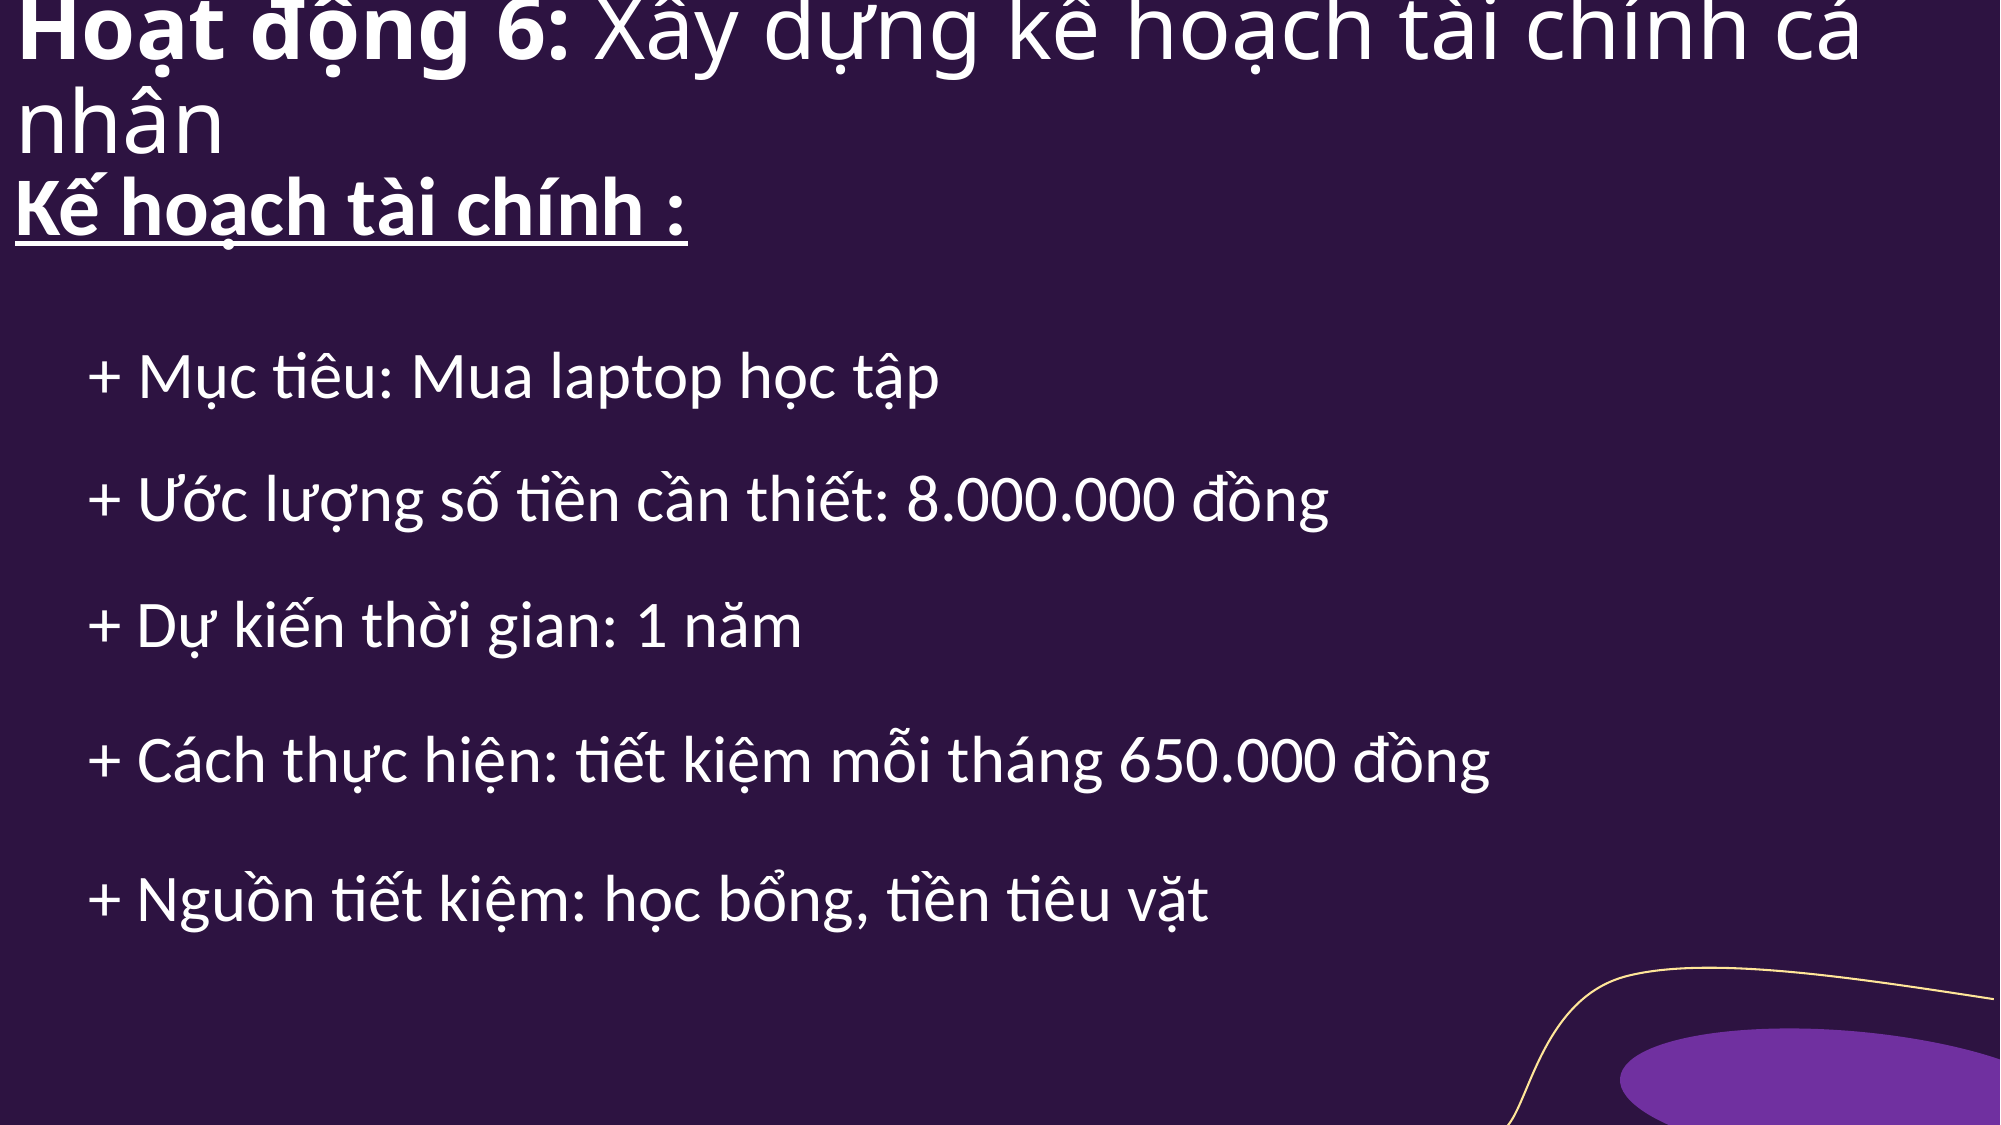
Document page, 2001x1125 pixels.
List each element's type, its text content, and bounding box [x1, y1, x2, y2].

text_box [1635, 1033, 2000, 1125]
text_box + Nguồn tiết kiệm: học bổng, tiền tiêu vặt [73, 847, 1931, 943]
title Hoạt động 6: Xây dựng kế hoạch tài chính cá nhân [0, 0, 2000, 156]
text_box [1506, 966, 1994, 1125]
text_box + Dự kiến thời gian: 1 năm [73, 573, 1915, 669]
text_box + Mục tiêu: Mua laptop học tập [73, 324, 1627, 420]
list Kế hoạch tài chính : [0, 156, 2000, 1123]
text_box + Cách thực hiện: tiết kiệm mỗi tháng 650.000 đồng [73, 708, 1978, 804]
text_box + Ước lượng số tiền cần thiết: 8.000.000 đồng [73, 446, 1837, 542]
